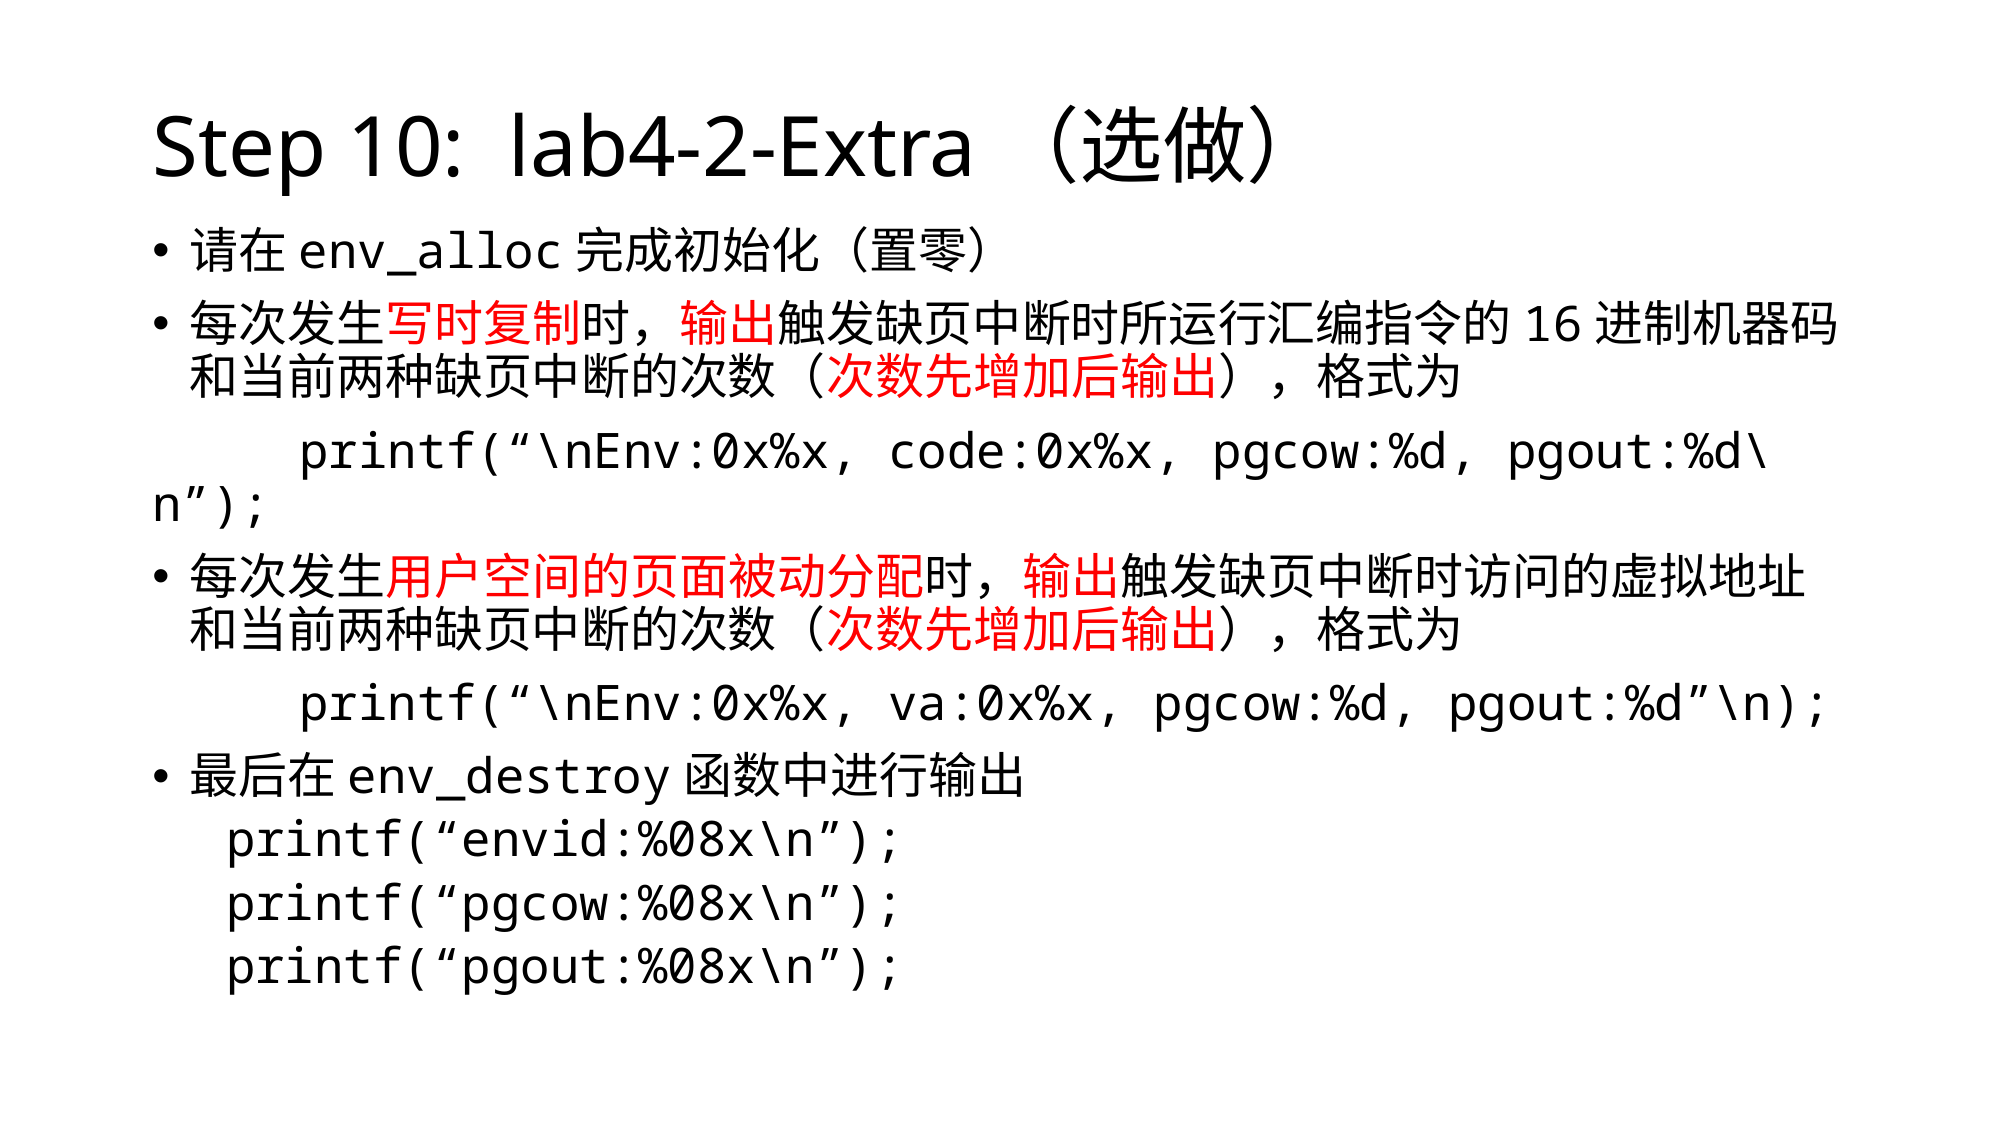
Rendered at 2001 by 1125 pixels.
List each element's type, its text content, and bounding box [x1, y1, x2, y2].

title Step 10: lab4-2-Extra（选做） [137, 40, 1863, 259]
list 请在env_alloc完成初始化（置零） 每次发生写时复制时，输出触发缺页中断时所运行汇编指令的16进制机器码和当前两种缺页中断的次数（次数先增加后输出），格式为 printf(“\nEnv:0x%x, code:0x%x, pgcow:%d, pgout:%d\n”); 每次发生用户空间的页面被动分配时，输出触发缺页中断时访问的虚拟地址和当前两种缺页中断的次数（次数先增加后输出），格式为 printf(“\nEnv:0x%x, va:0x%x, pgcow:%d, pgout:%d”\n); 最后在env_destroy函数中进行输出 printf(“envid:%08x\n”); printf(“pgcow:%08x\n”); printf(“pgout:%08x\n”); [137, 259, 1863, 1014]
